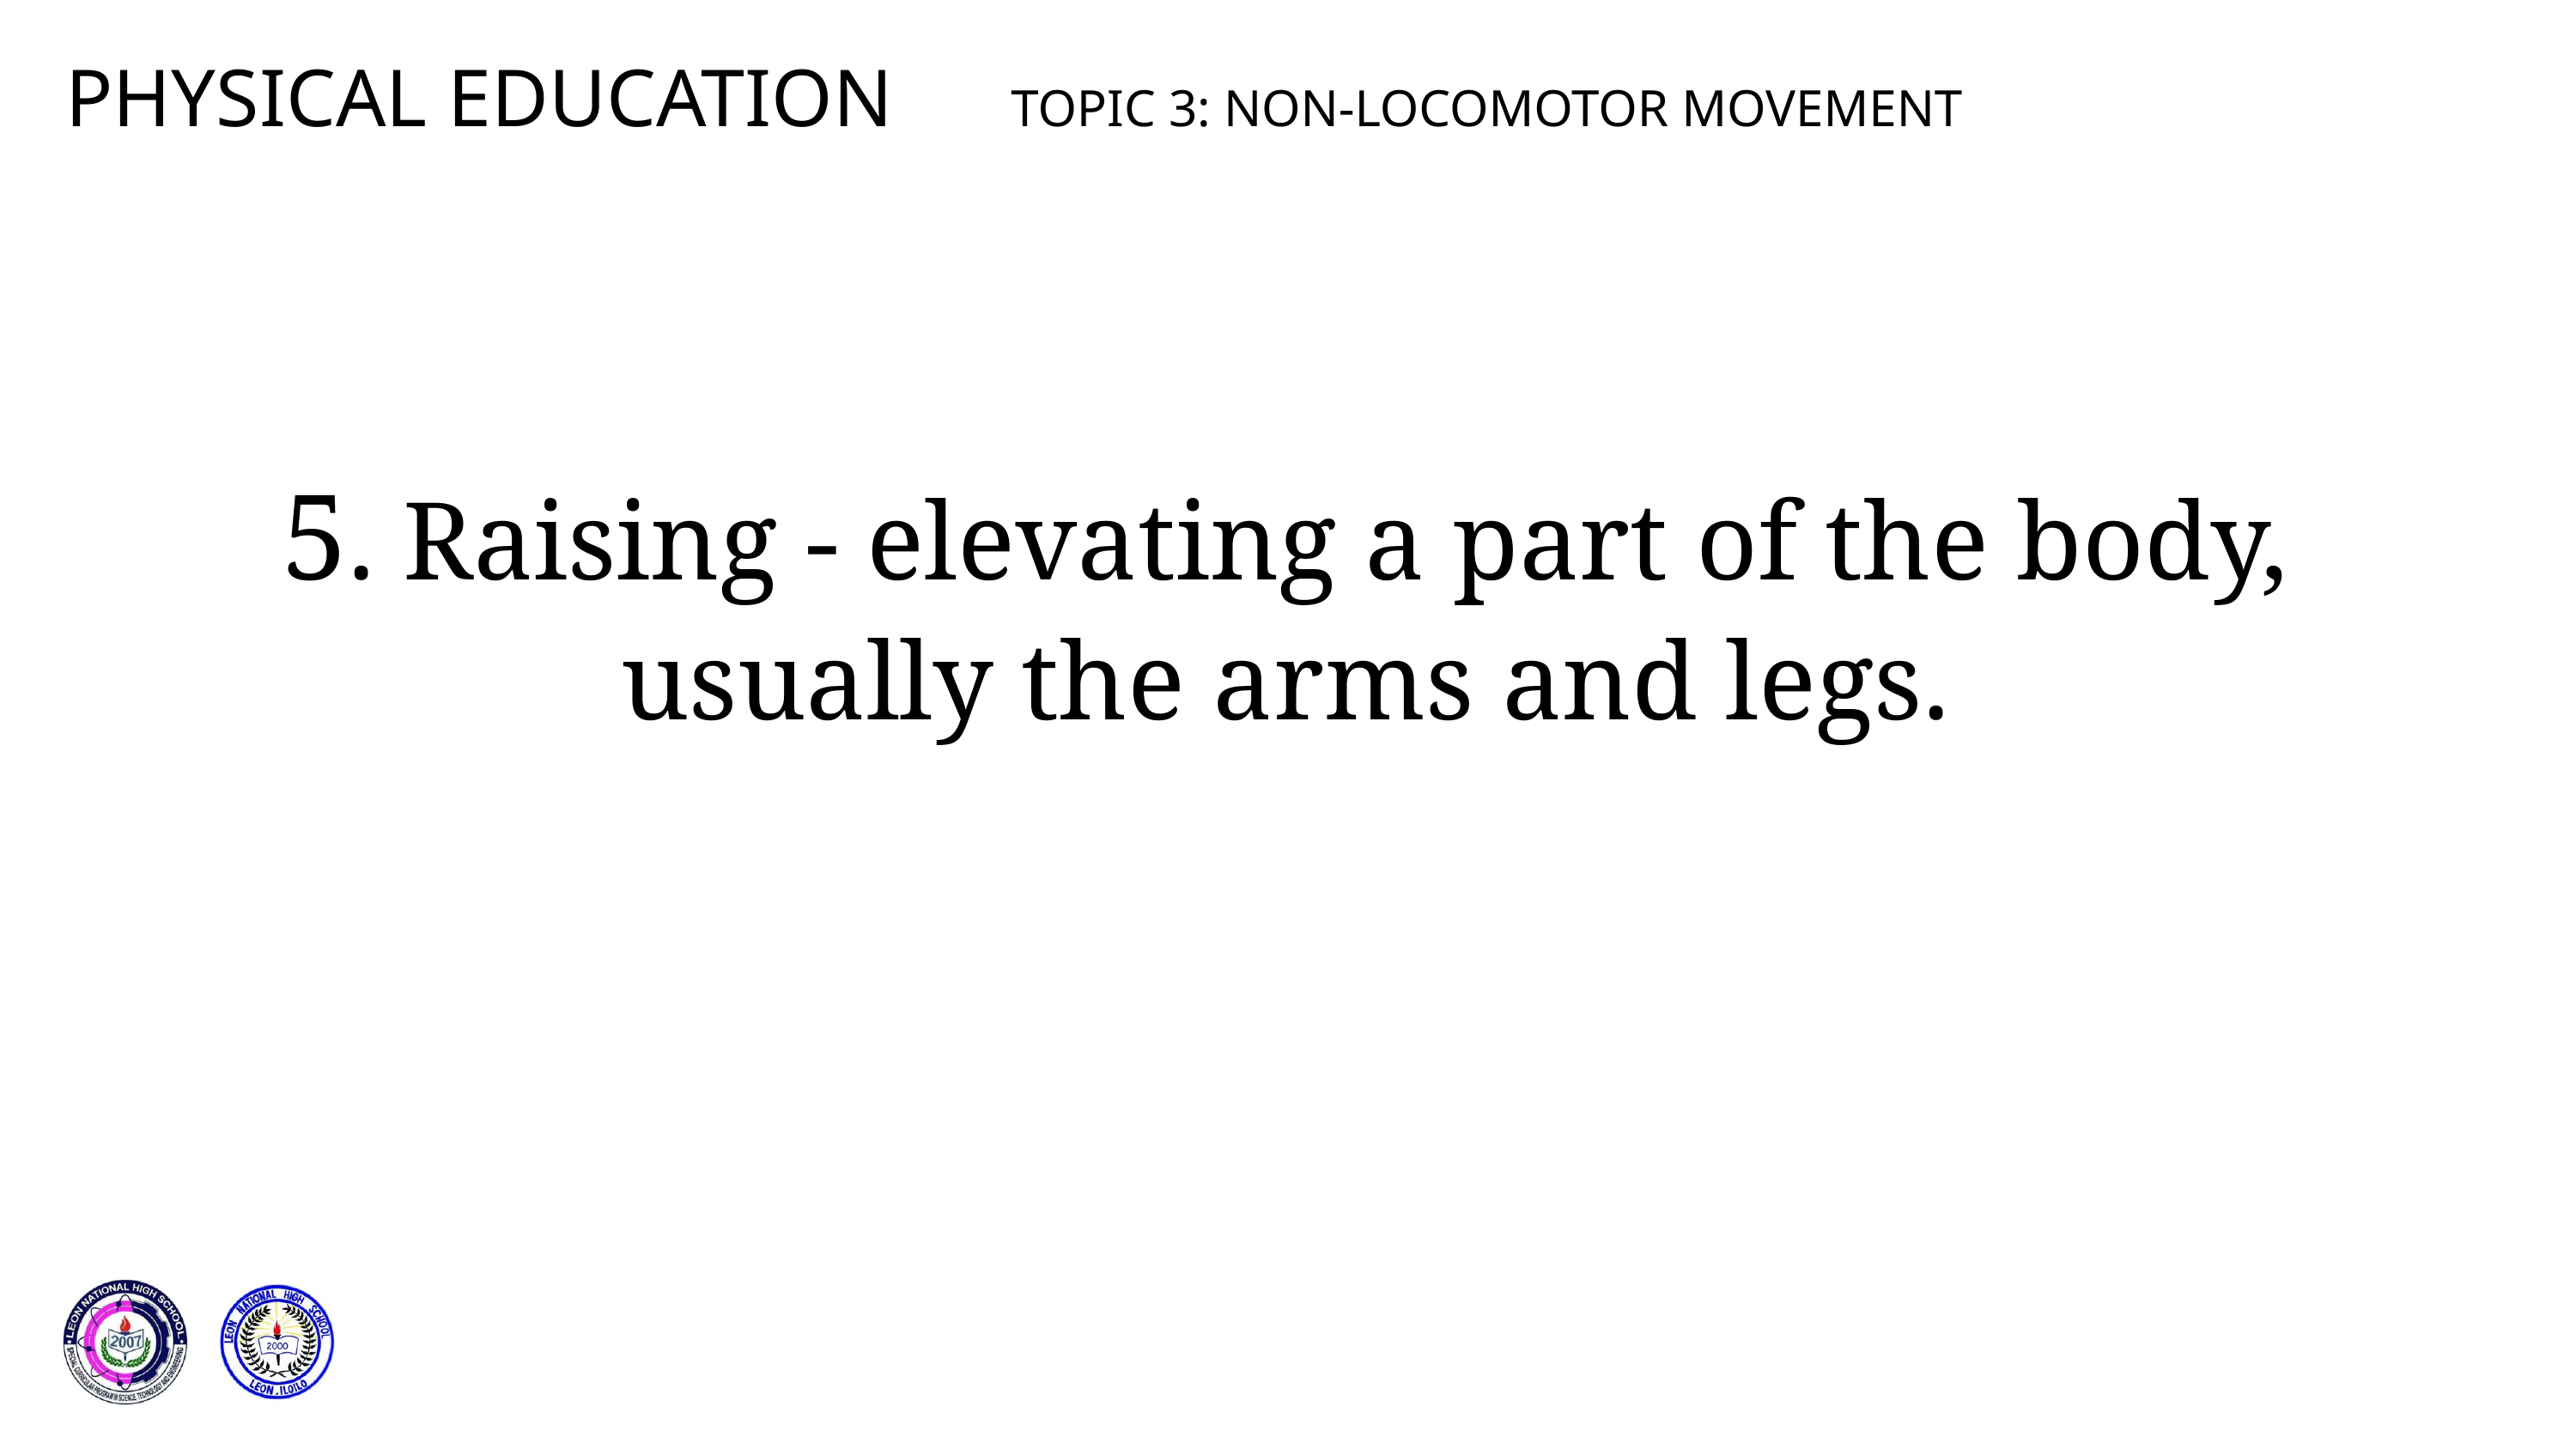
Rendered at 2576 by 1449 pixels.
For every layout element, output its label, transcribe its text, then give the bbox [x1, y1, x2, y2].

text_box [62, 1278, 341, 1405]
text_box TOPIC 3: NON-LOCOMOTOR MOVEMENT [998, 70, 2511, 143]
text_box PHYSICAL EDUCATION [65, 48, 999, 143]
text_box 5. Raising - elevating a part of the body, usually the arms and legs. [191, 445, 2381, 748]
